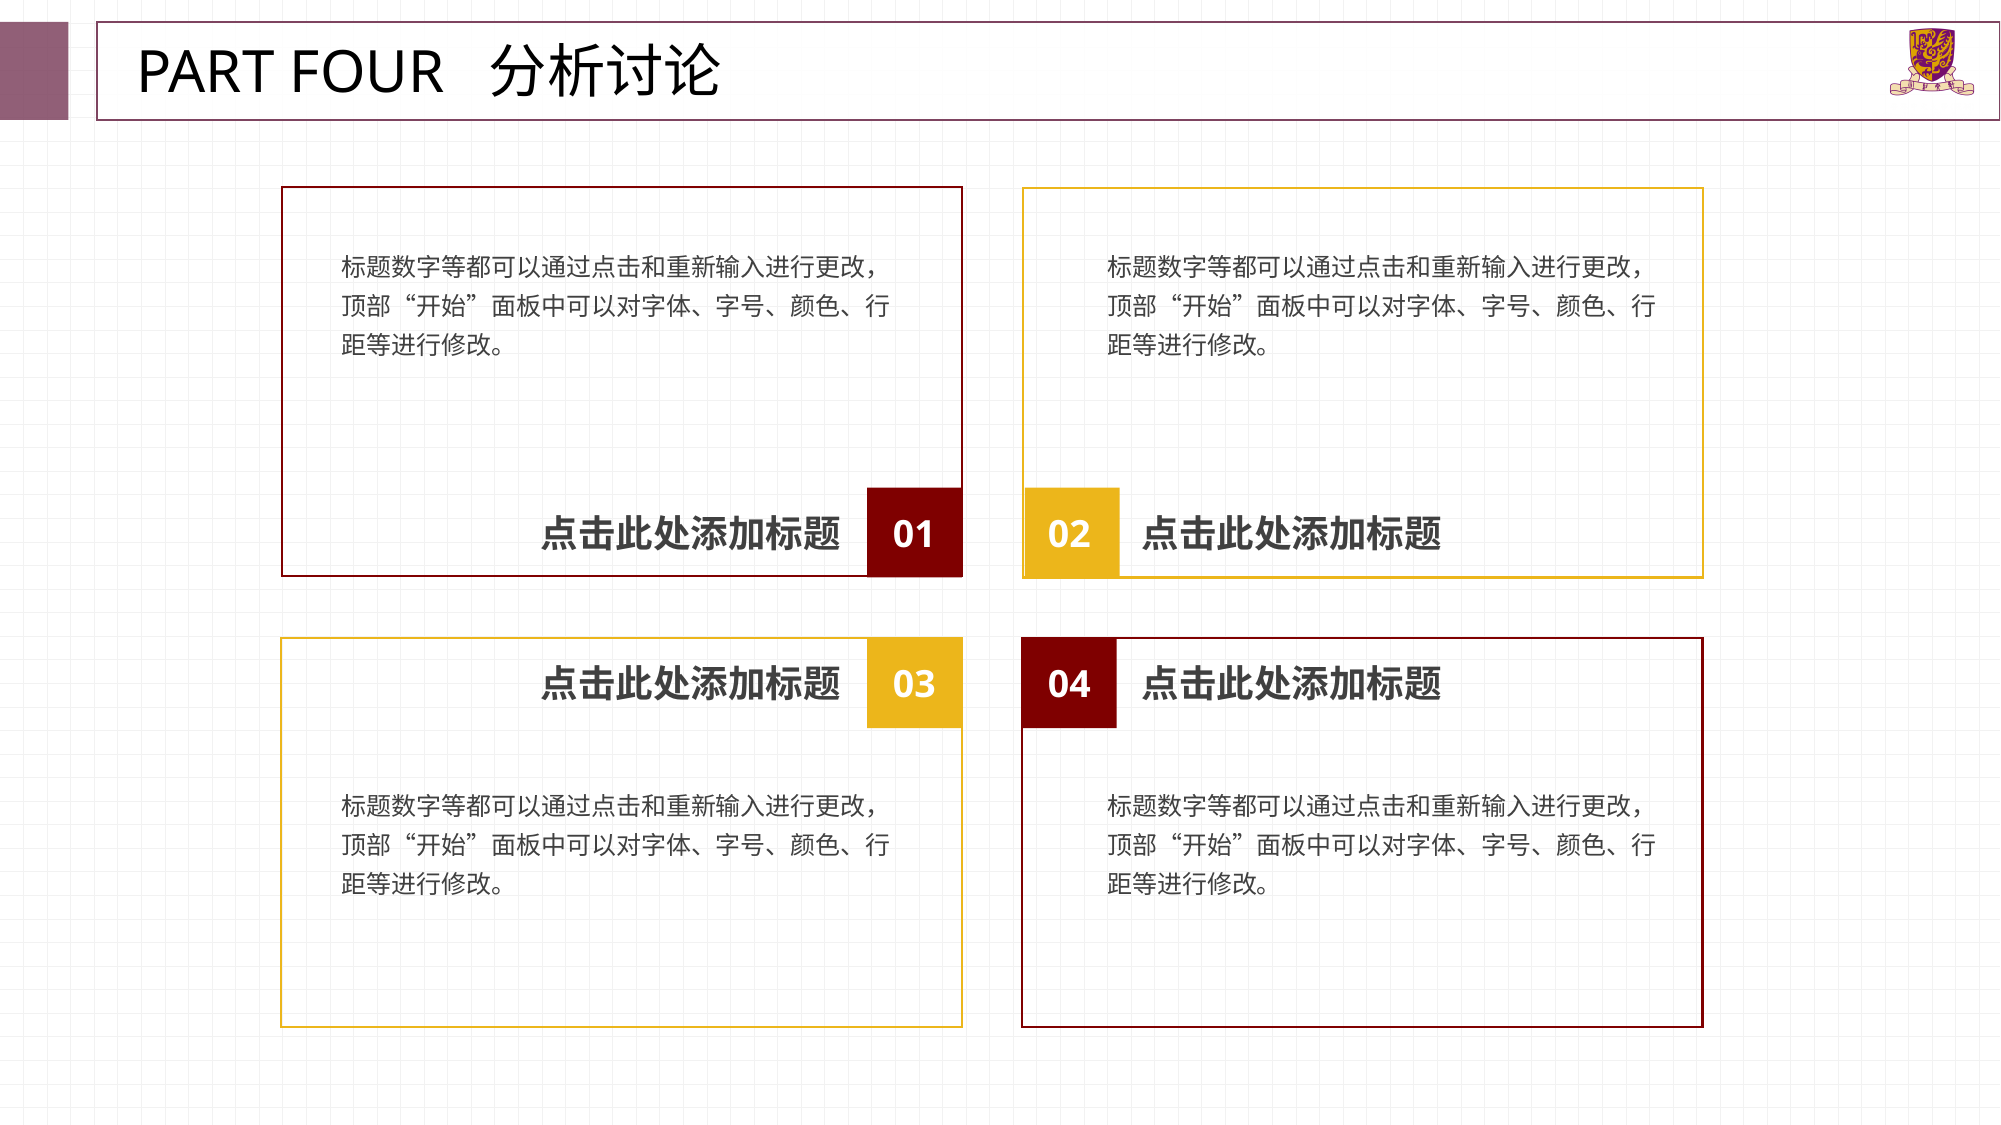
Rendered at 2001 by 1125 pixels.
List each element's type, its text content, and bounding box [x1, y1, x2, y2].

text_box 标题数字等都可以通过点击和重新输入进行更改，顶部“开始”面板中可以对字体、字号、颜色、行距等进行修改。 [1092, 234, 1687, 367]
text_box 点击此处添加标题 [1127, 652, 1457, 713]
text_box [867, 487, 962, 578]
text_box 标题数字等都可以通过点击和重新输入进行更改，顶部“开始”面板中可以对字体、字号、颜色、行距等进行修改。 [1092, 774, 1687, 906]
text_box 点击此处添加标题 [525, 502, 856, 562]
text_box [1024, 487, 1120, 578]
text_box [867, 638, 962, 729]
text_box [1021, 638, 1117, 729]
picture [1864, 25, 2000, 122]
text_box 点击此处添加标题 [1127, 502, 1457, 562]
text_box [280, 637, 963, 1028]
text_box 标题数字等都可以通过点击和重新输入进行更改，顶部“开始”面板中可以对字体、字号、颜色、行距等进行修改。 [326, 774, 921, 906]
text_box 标题数字等都可以通过点击和重新输入进行更改，顶部“开始”面板中可以对字体、字号、颜色、行距等进行修改。 [326, 234, 921, 367]
text_box PART FOUR 分析讨论 [121, 34, 921, 122]
text_box [281, 186, 963, 577]
text_box [1021, 637, 1704, 1028]
text_box 点击此处添加标题 [525, 652, 856, 713]
text_box [1022, 187, 1704, 579]
